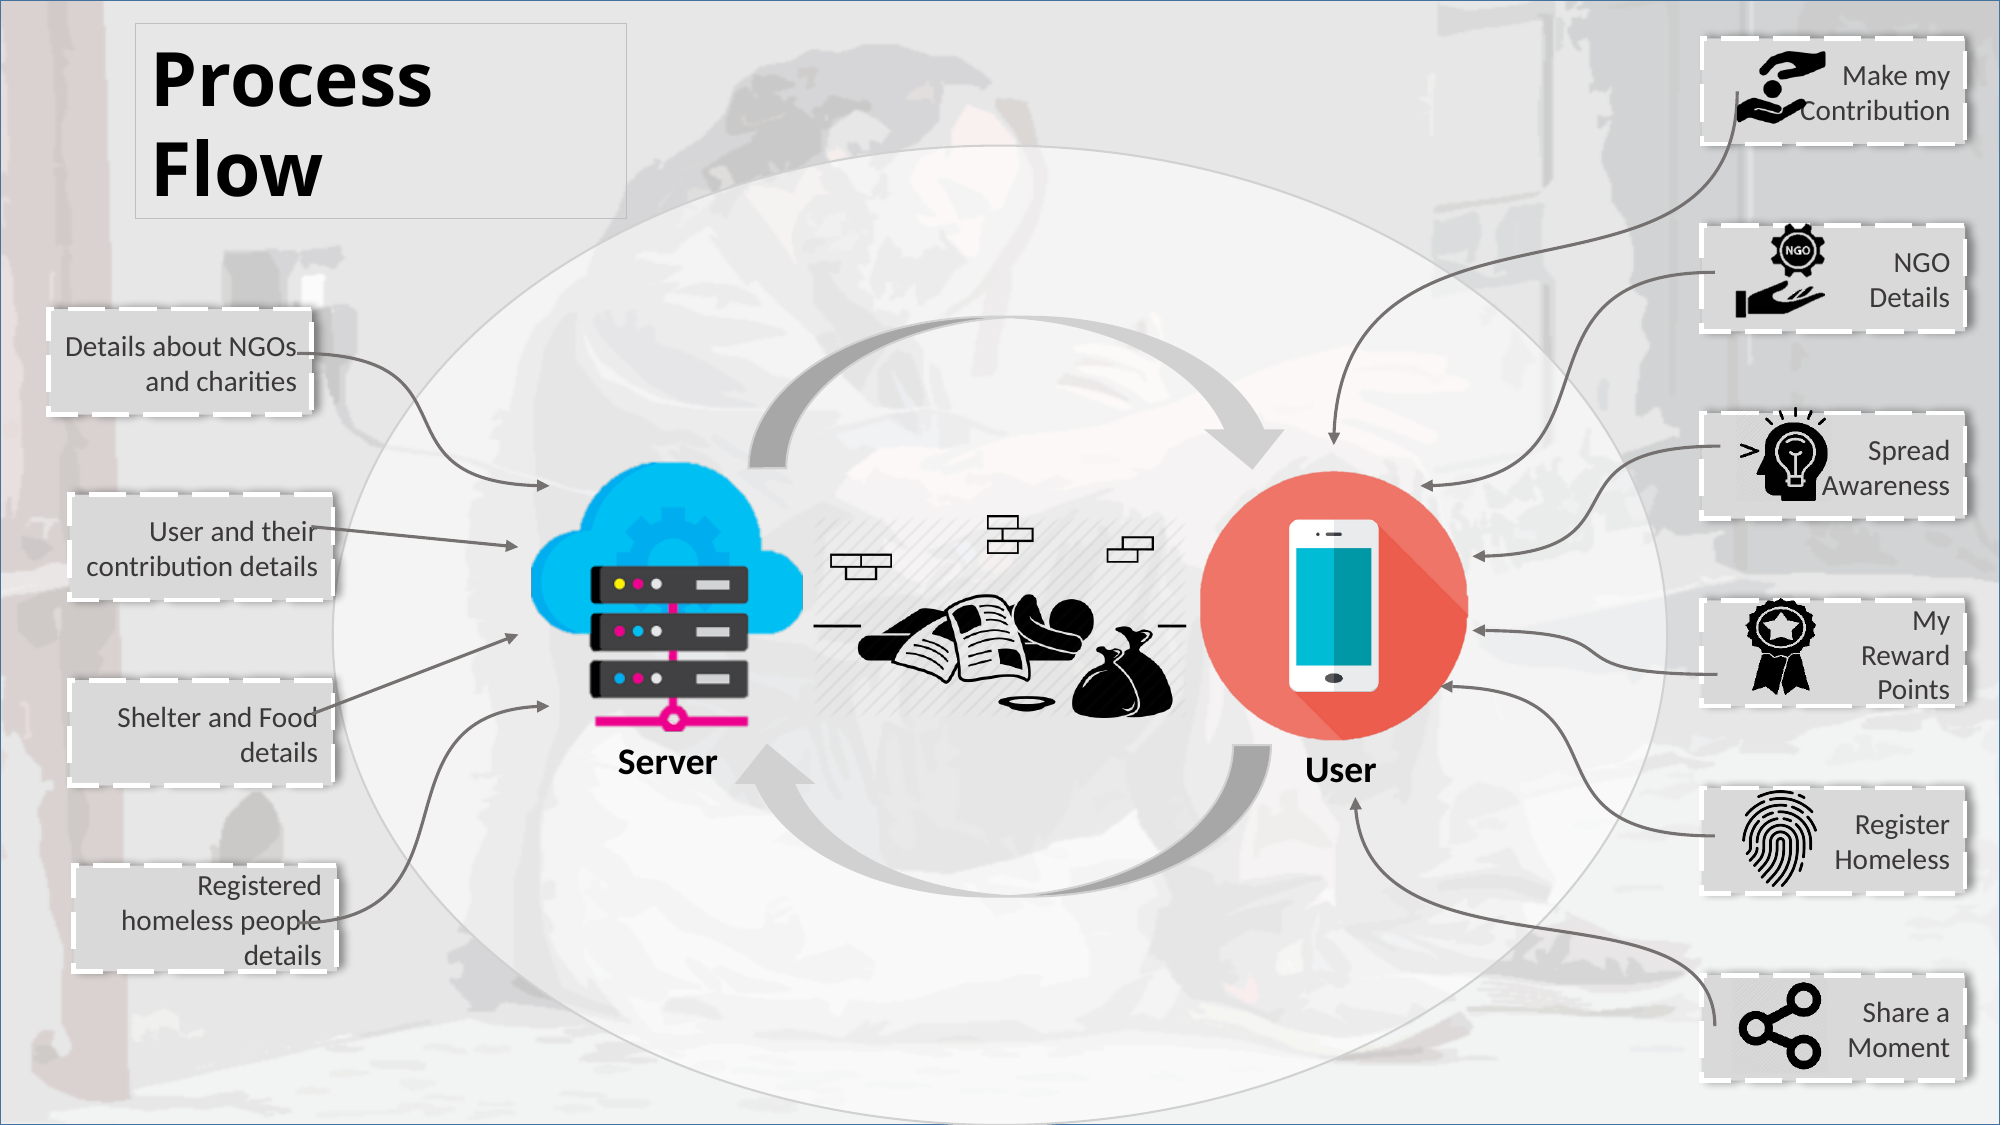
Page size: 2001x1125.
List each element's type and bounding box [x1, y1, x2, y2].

text_box [0, 0, 2000, 1125]
